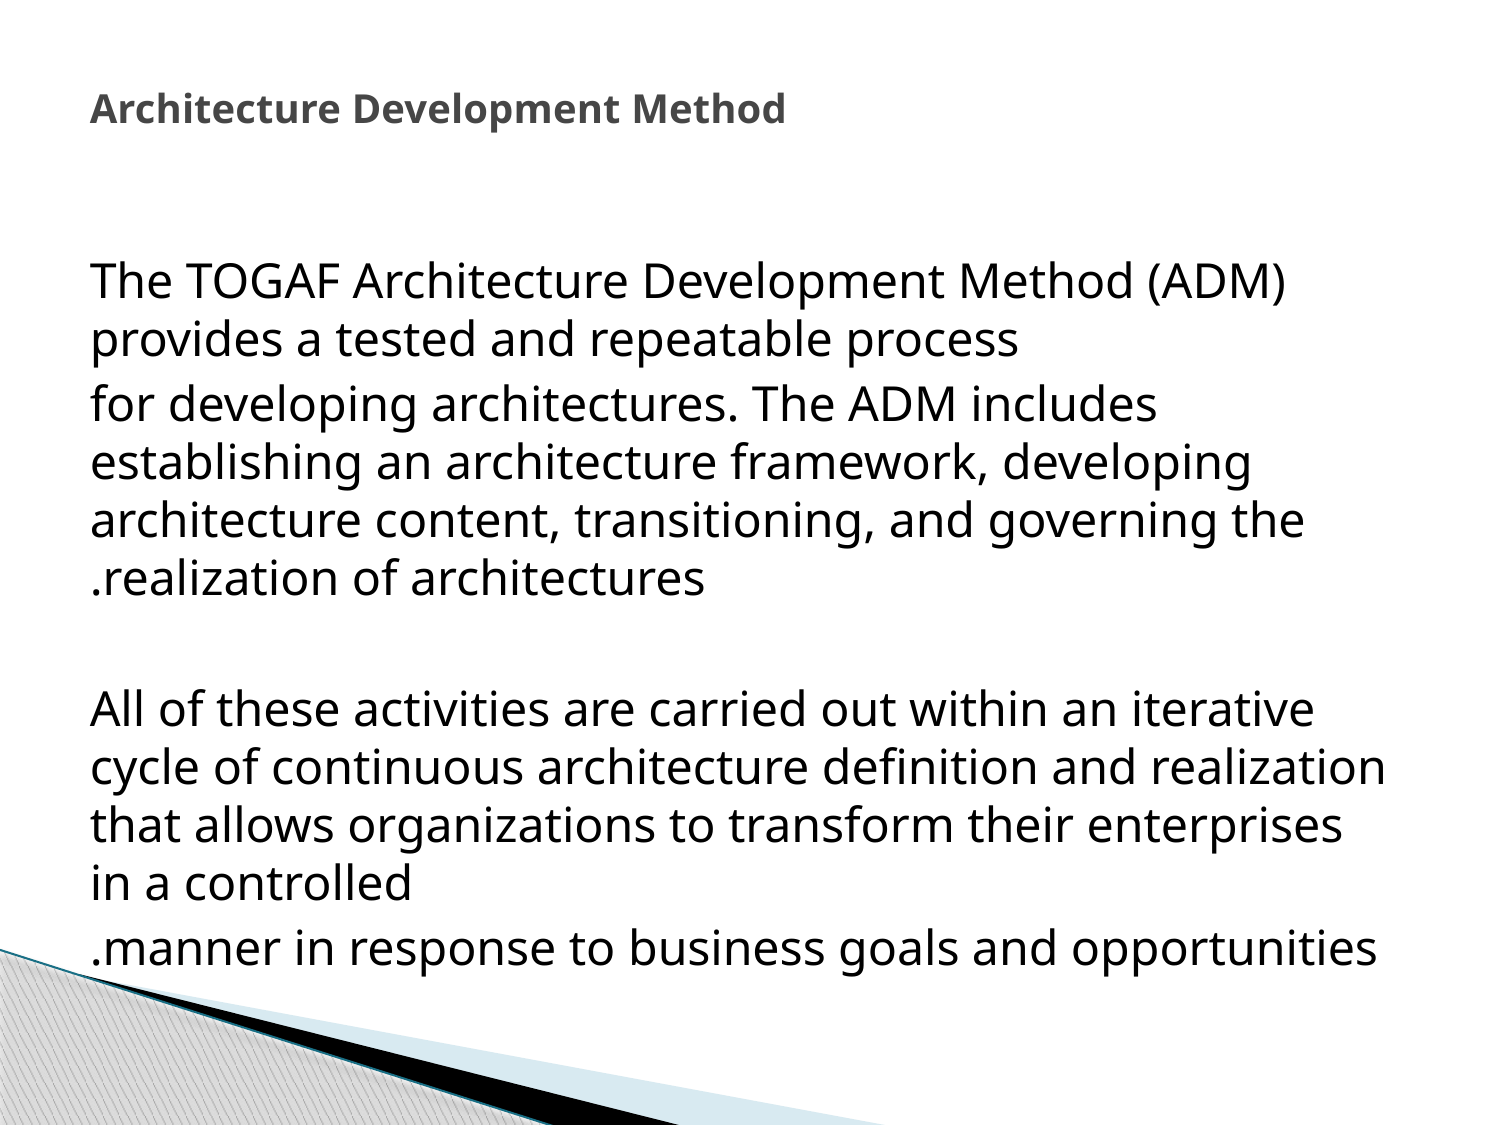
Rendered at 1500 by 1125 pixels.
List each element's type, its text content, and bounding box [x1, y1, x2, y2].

title Architecture Development Method [75, 75, 1425, 188]
list The TOGAF Architecture Development Method (ADM) provides a tested and repeatable process for developing architectures. The ADM includes establishing an architecture framework, developing architecture content, transitioning, and governing the realization of architectures. All of these activities are carried out within an iterative cycle of continuous architecture definition and realization that allows organizations to transform their enterprises in a controlled manner in response to business goals and opportunities. [75, 243, 1425, 1038]
